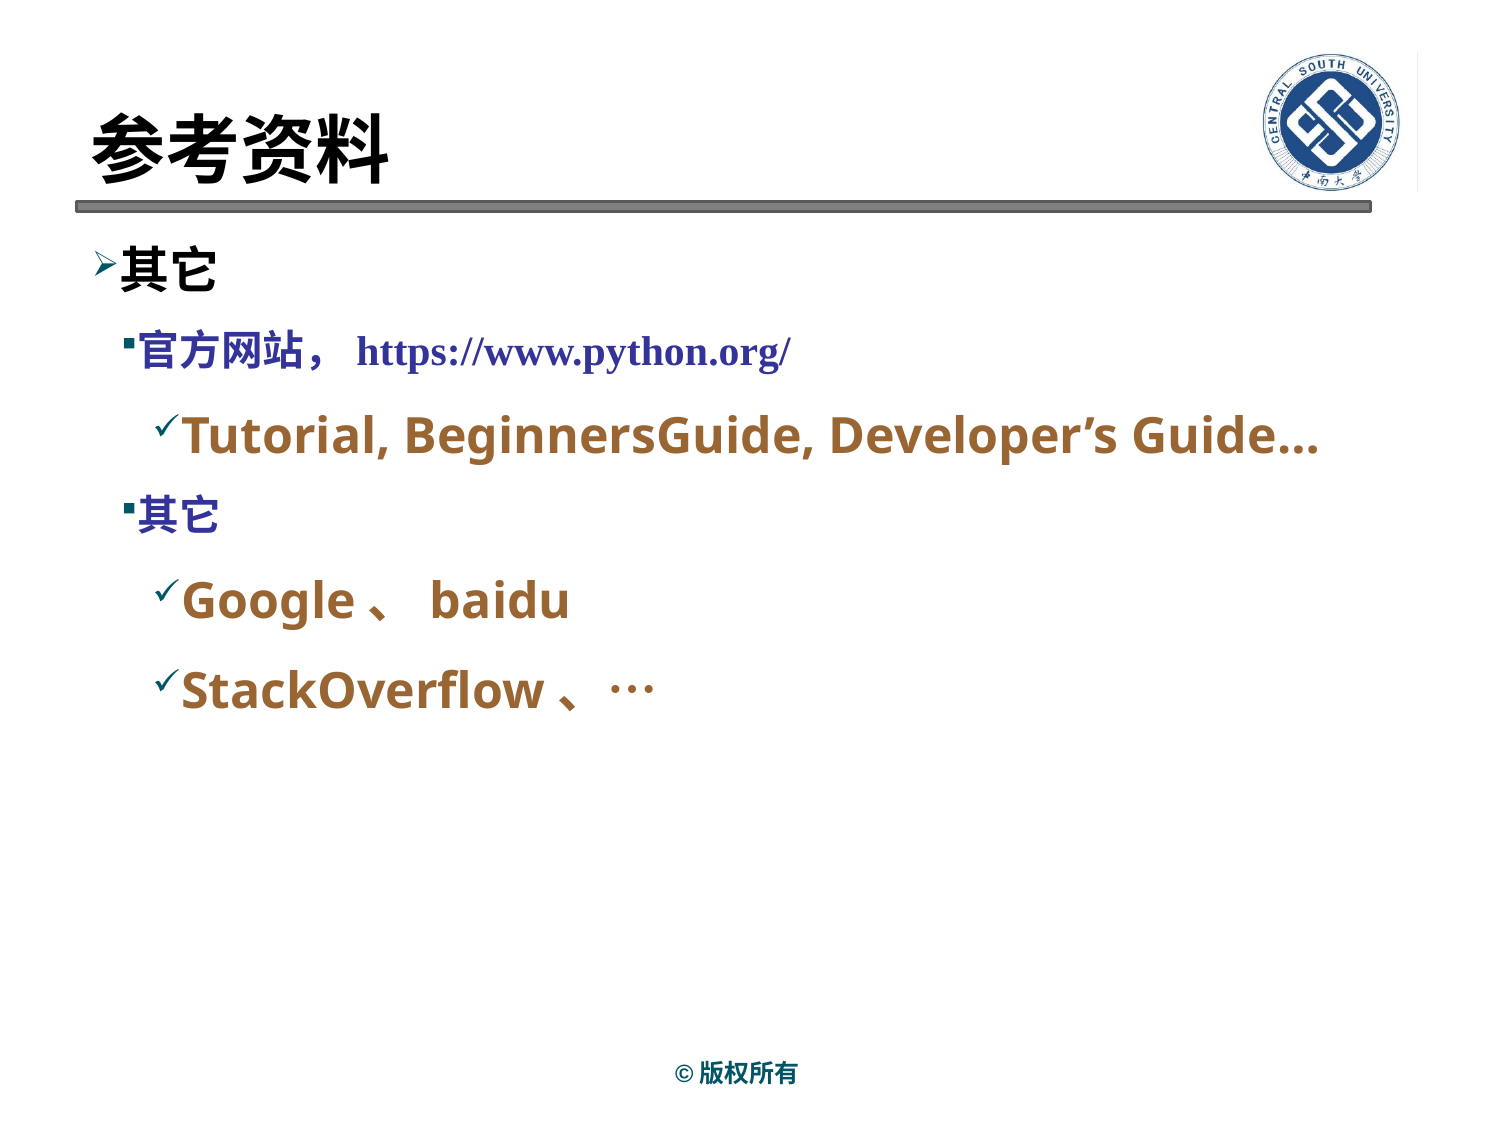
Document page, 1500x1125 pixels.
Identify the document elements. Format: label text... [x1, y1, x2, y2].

picture [1354, 52, 1418, 192]
title 参考资料 [75, 12, 1354, 200]
list 其它 官方网站，https://www.python.org/ Tutorial, BeginnersGuide, Developer’s Guide… 其它 Google、baidu StackOverflow、… [76, 201, 1440, 1039]
